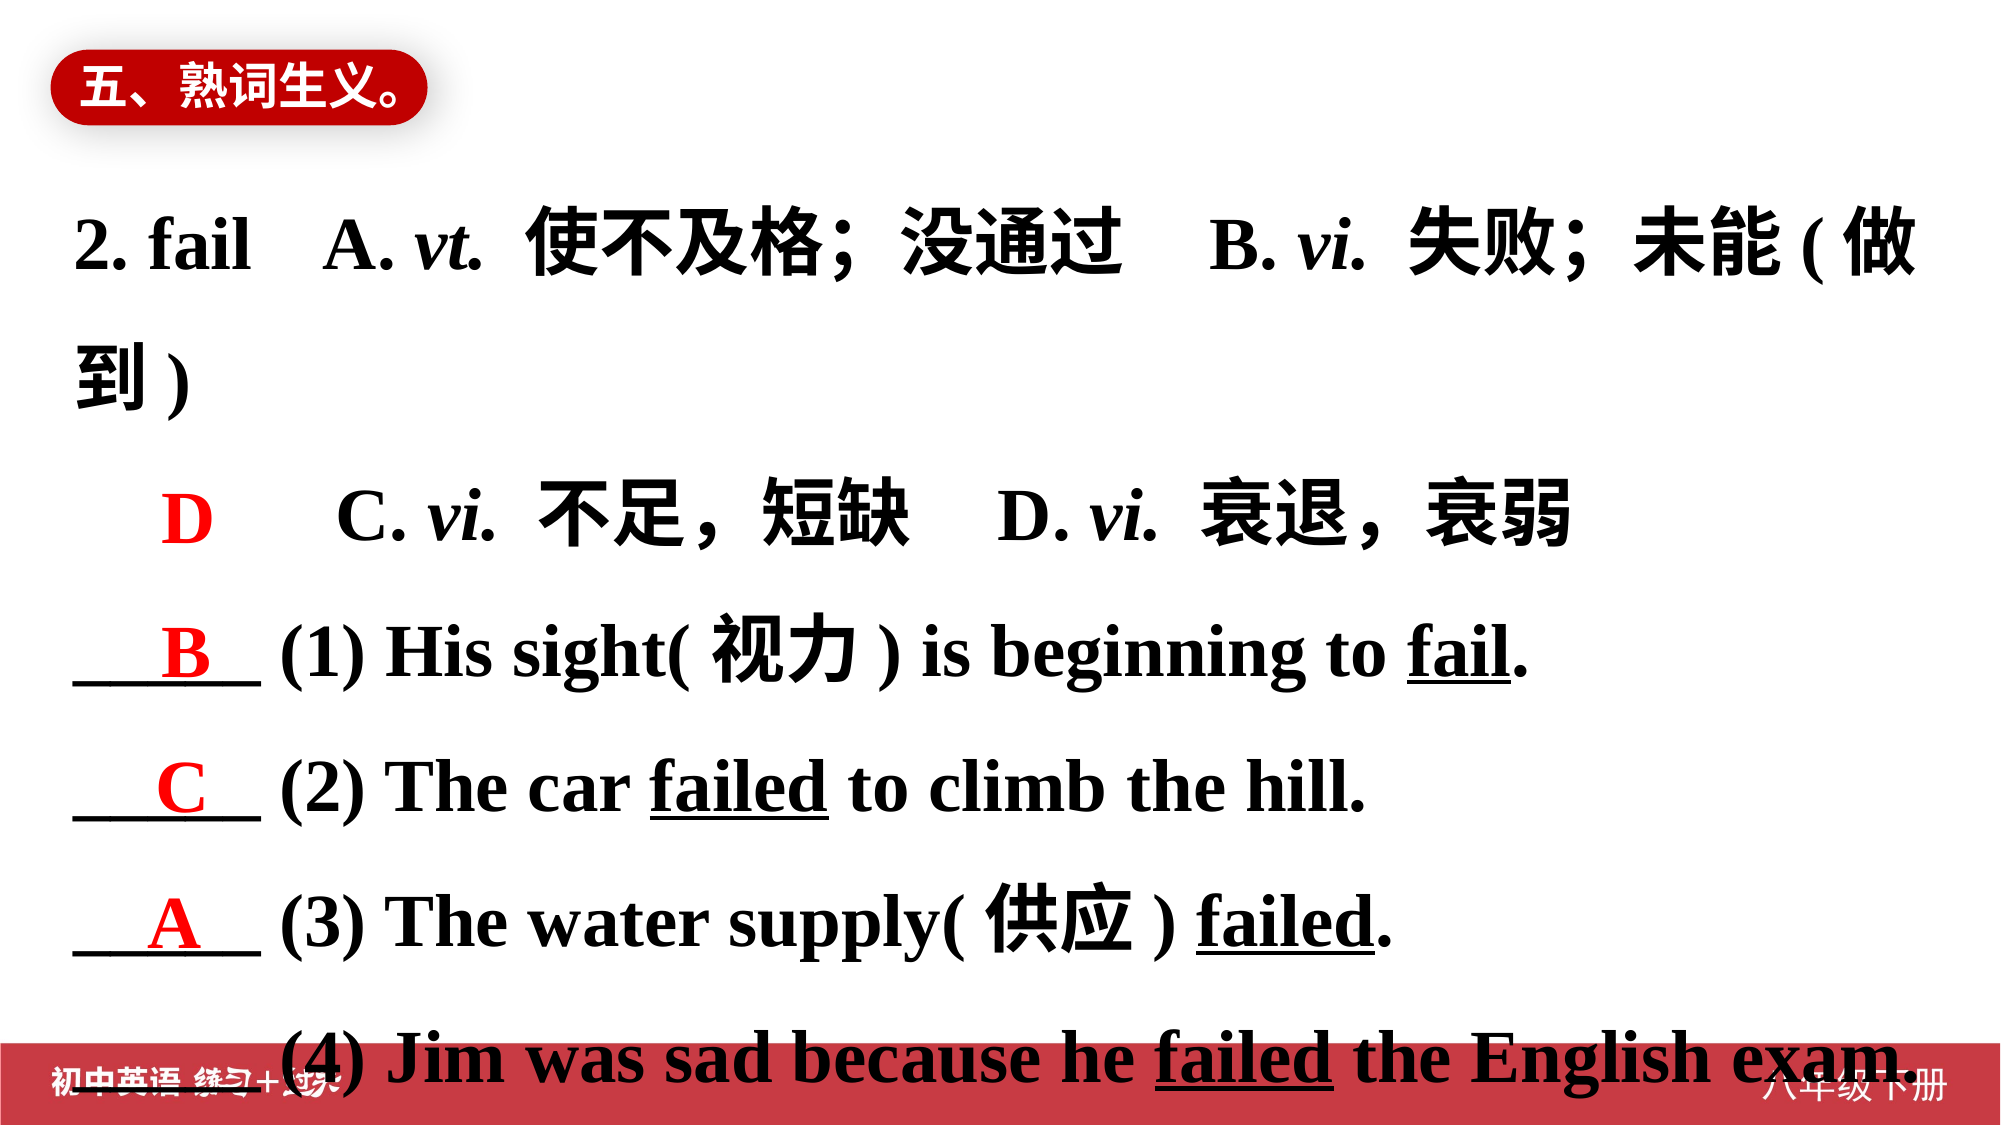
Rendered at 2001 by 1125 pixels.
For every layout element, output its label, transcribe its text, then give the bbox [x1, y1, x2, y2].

text_box D [146, 437, 296, 567]
text_box A [132, 841, 282, 971]
text_box C [140, 706, 291, 836]
picture [0, 0, 2001, 1125]
text_box [70, 122, 408, 127]
text_box B [146, 570, 296, 700]
text_box [49, 58, 63, 117]
text_box 2. fail A. vt. 使不及格；没通过 B. vi. 失败；未能(做到) C. vi. 不足，短缺 D. vi. 衰退，衰弱 _____ (1) His sight(视力) is beginning to fail. _____ (2) The car failed to climb the hill. _____ (3) The water supply(供应) failed. _____ (4) Jim was sad because he failed the English exam. [58, 142, 1941, 1105]
text_box 五、熟词生义。 [63, 47, 428, 122]
